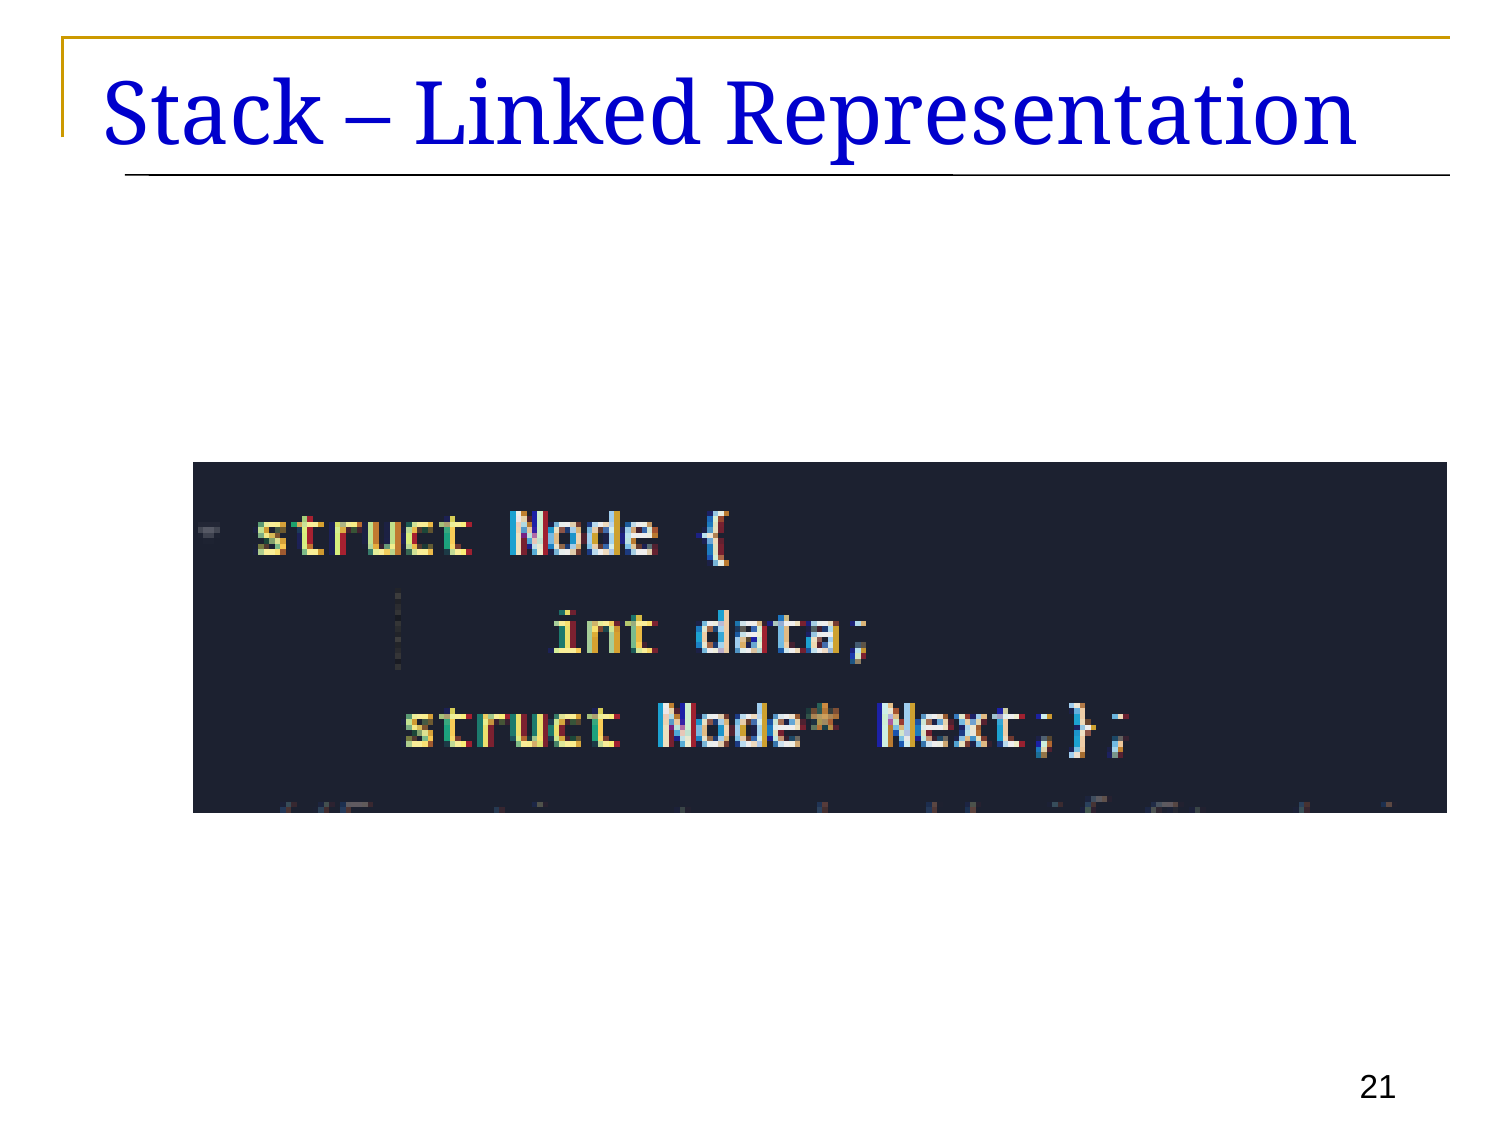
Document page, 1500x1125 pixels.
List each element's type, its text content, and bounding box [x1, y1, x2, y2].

picture [193, 462, 1447, 813]
title Stack – Linked Representation [87, 49, 1451, 163]
